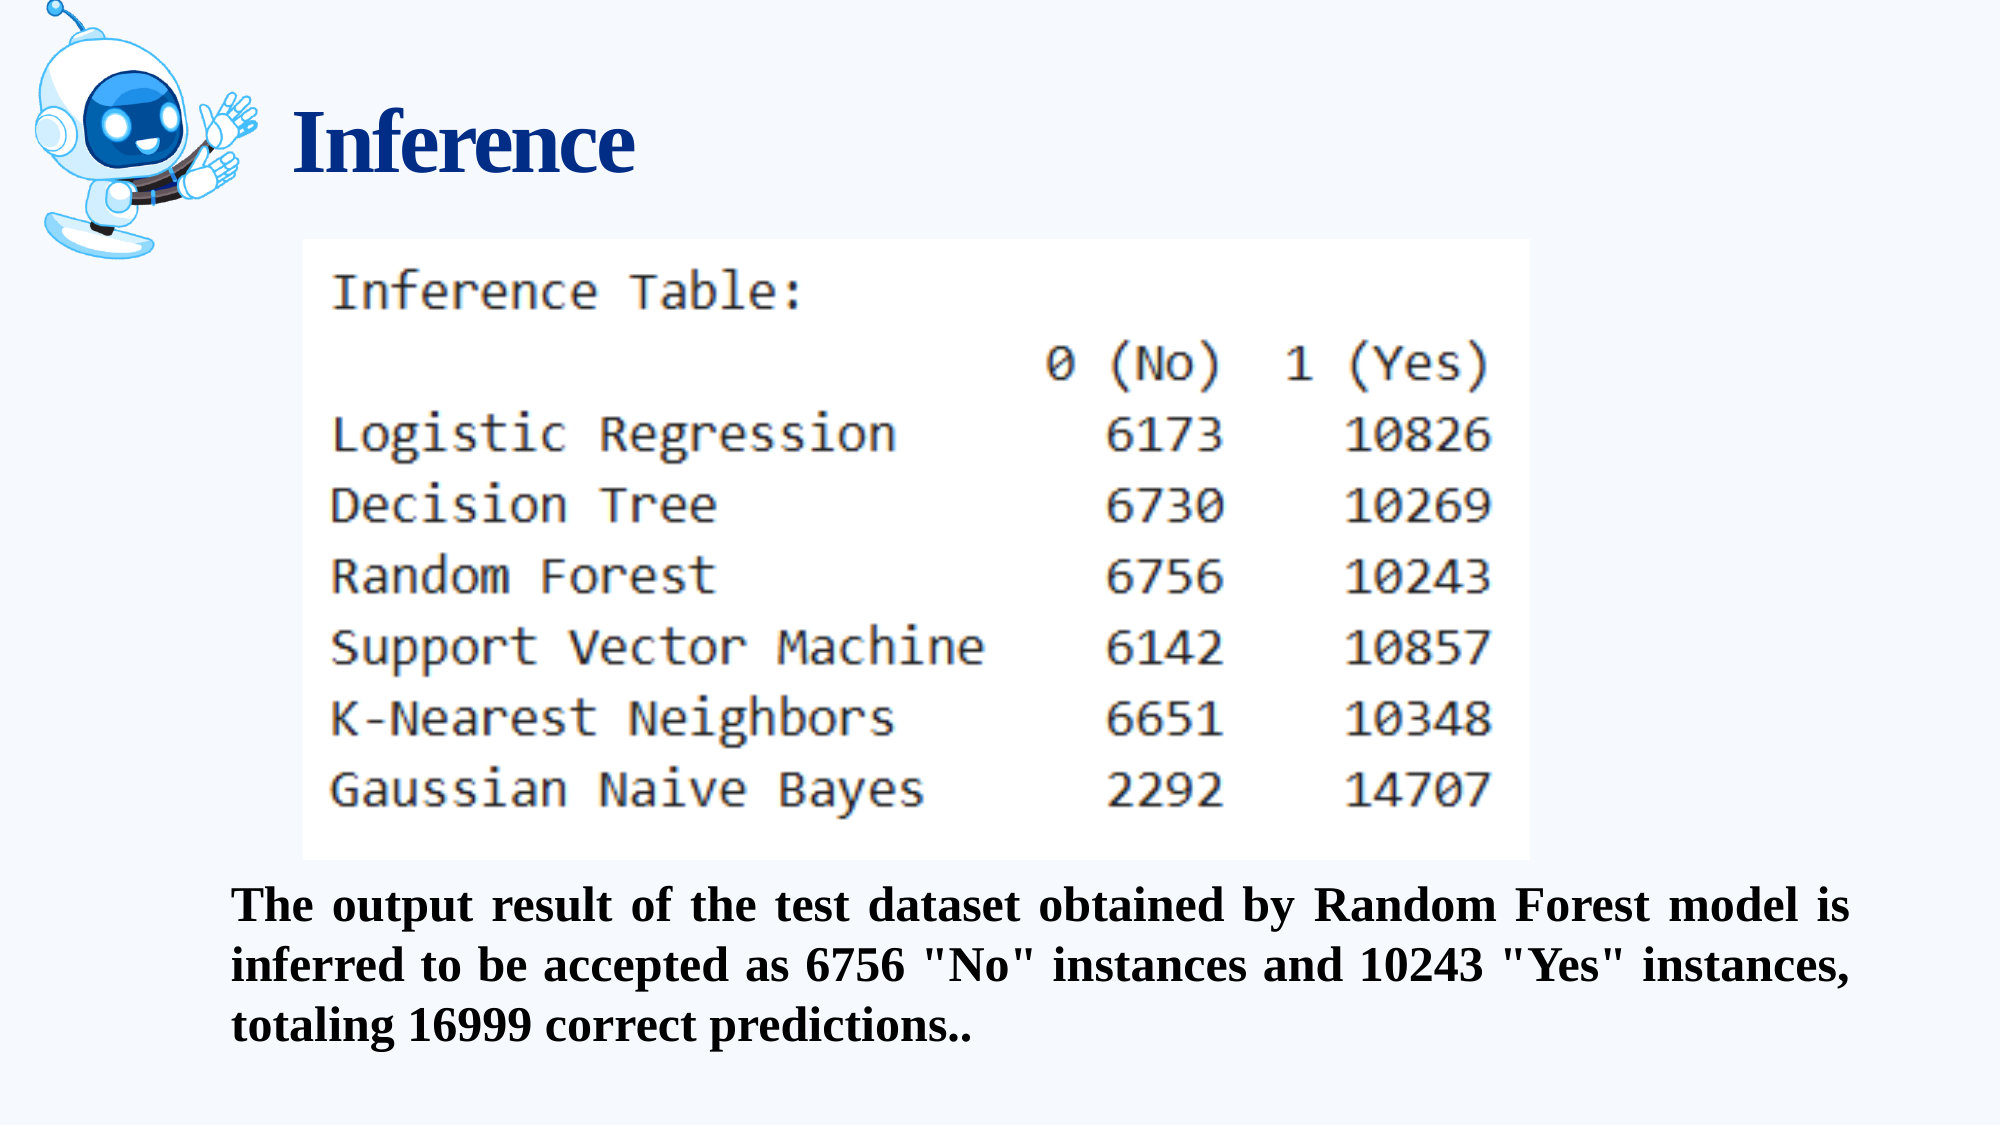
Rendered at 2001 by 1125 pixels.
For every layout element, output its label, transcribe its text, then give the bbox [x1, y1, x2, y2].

text_box The output result of the test dataset obtained by Random Forest model is inferred to be accepted as 6756 "No" instances and 10243 "Yes" instances, totaling 16999 correct predictions.. [215, 863, 1866, 1059]
picture [0, 0, 1530, 860]
text_box Inference [344, 73, 715, 198]
